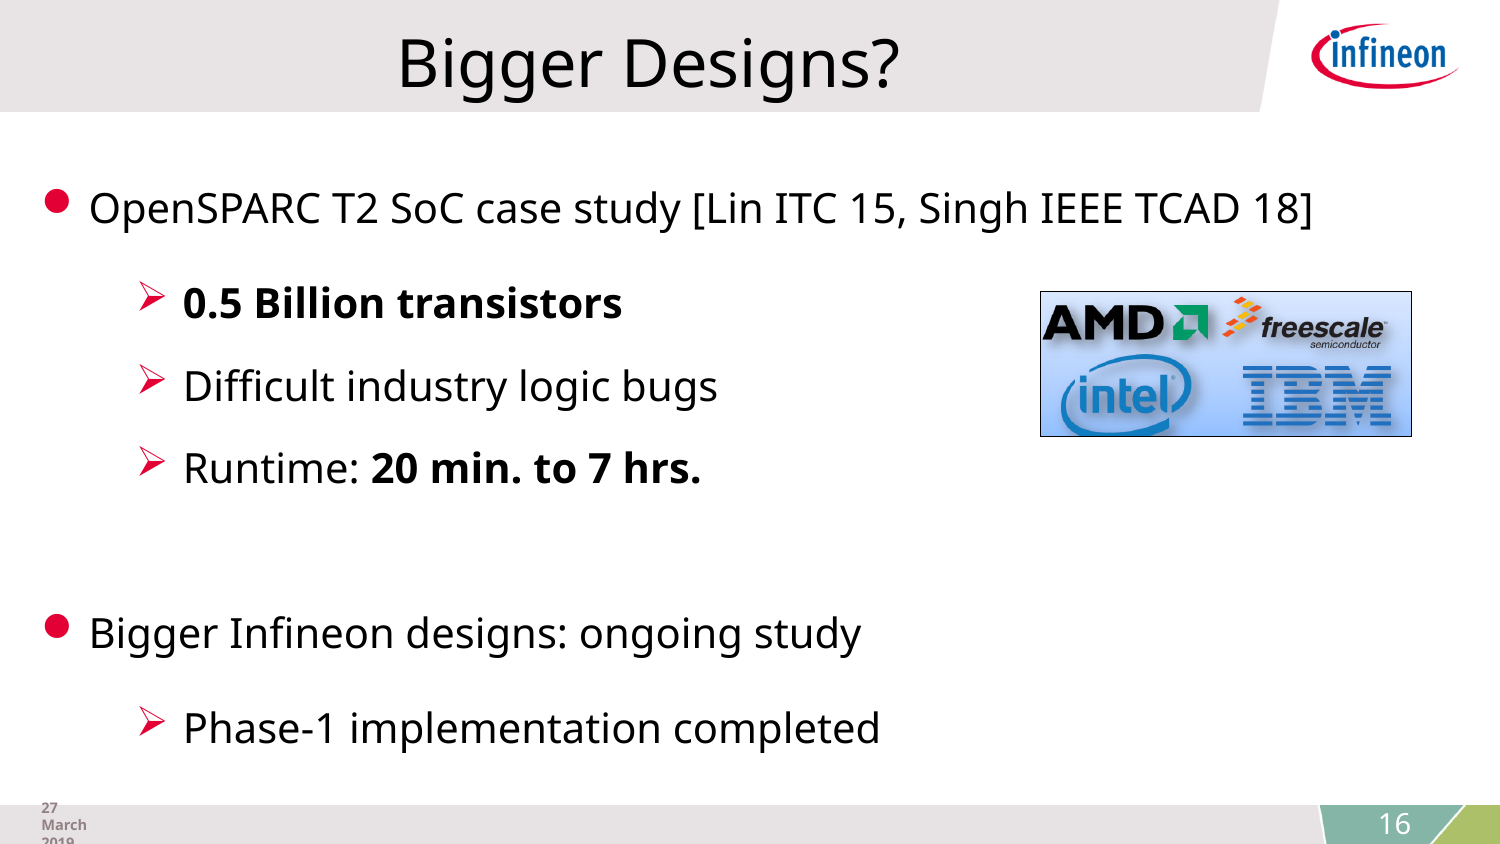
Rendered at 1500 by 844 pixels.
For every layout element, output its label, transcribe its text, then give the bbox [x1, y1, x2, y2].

title Bigger Designs? [41, 0, 1257, 103]
list OpenSPARC T2 SoC case study [Lin ITC 15, Singh IEEE TCAD 18] 0.5 Billion transistors Difficult industry logic bugs Runtime: 20 min. to 7 hrs. Bigger Infineon designs: ongoing study Phase-1 implementation completed [41, 161, 1483, 764]
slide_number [41, 806, 89, 844]
picture [0, 805, 1500, 844]
picture [1039, 291, 1412, 437]
slide_number 16 [1364, 806, 1412, 844]
picture [0, 0, 1500, 112]
